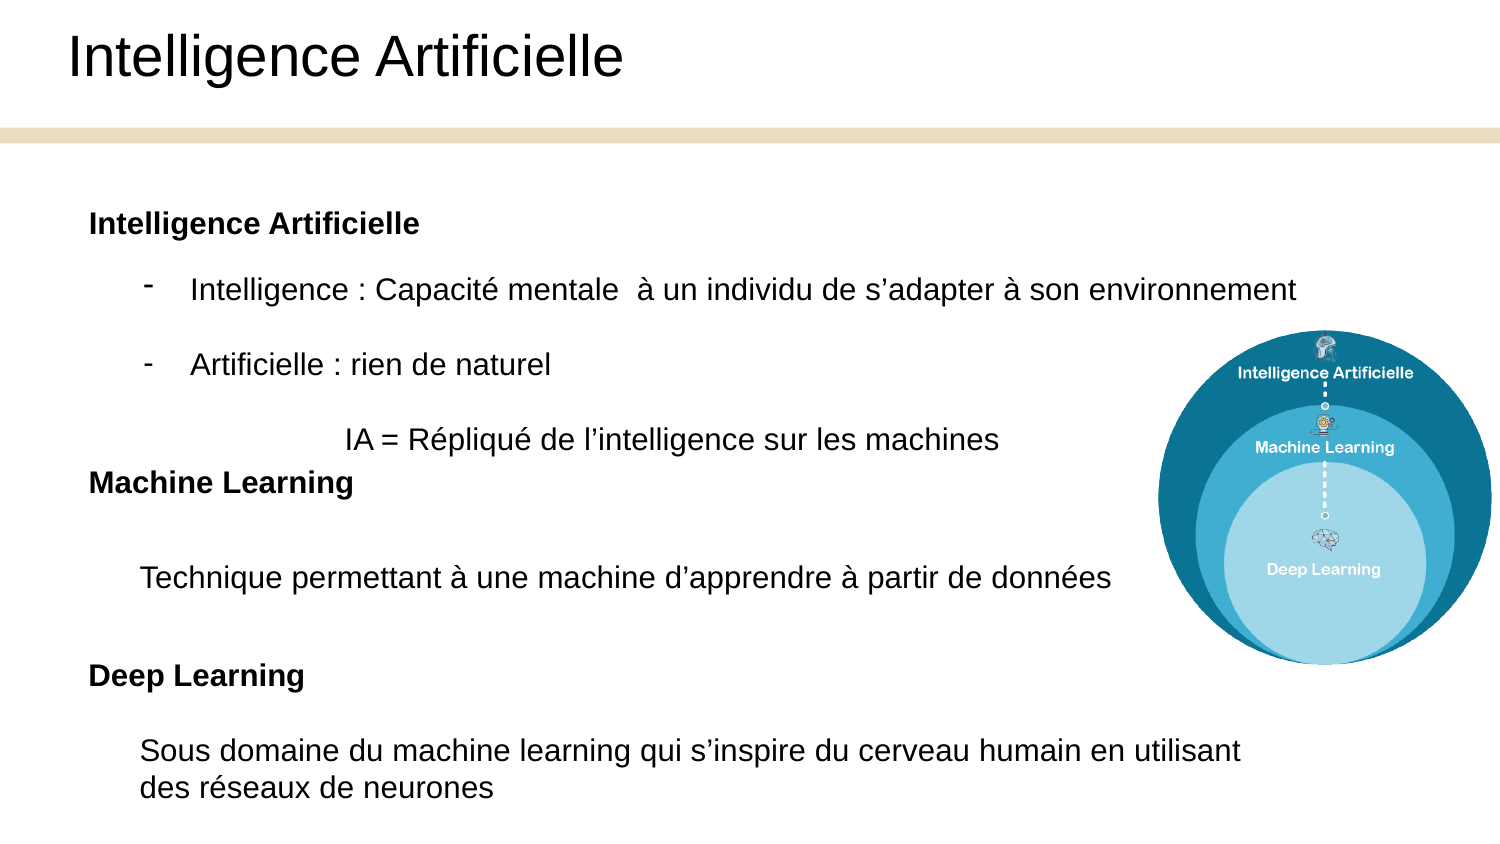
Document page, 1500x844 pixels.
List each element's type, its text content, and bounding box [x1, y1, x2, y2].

picture [1282, 370, 1293, 381]
text_box Intelligence : Capacité mentale à un individu de s’adapter à son environnement Artificielle : rien de naturel IA = Répliqué de l’intelligence sur les machines [128, 262, 1325, 464]
text_box Technique permettant à une machine d’apprendre à partir de données [124, 549, 1152, 603]
text_box Sous domaine du machine learning qui s’inspire du cerveau humain en utilisant des réseaux de neurones [124, 722, 1297, 813]
text_box Machine Learning [73, 455, 370, 508]
text_box Intelligence Artificielle [52, 10, 641, 96]
picture [1157, 330, 1492, 665]
picture [1339, 330, 1492, 480]
picture [1311, 370, 1316, 378]
picture [1244, 370, 1251, 378]
text_box Deep Learning [73, 648, 321, 701]
text_box Intelligence Artificielle [73, 195, 445, 248]
picture [1346, 367, 1357, 378]
picture [1363, 368, 1367, 378]
picture [1253, 367, 1258, 378]
picture [1315, 335, 1336, 358]
